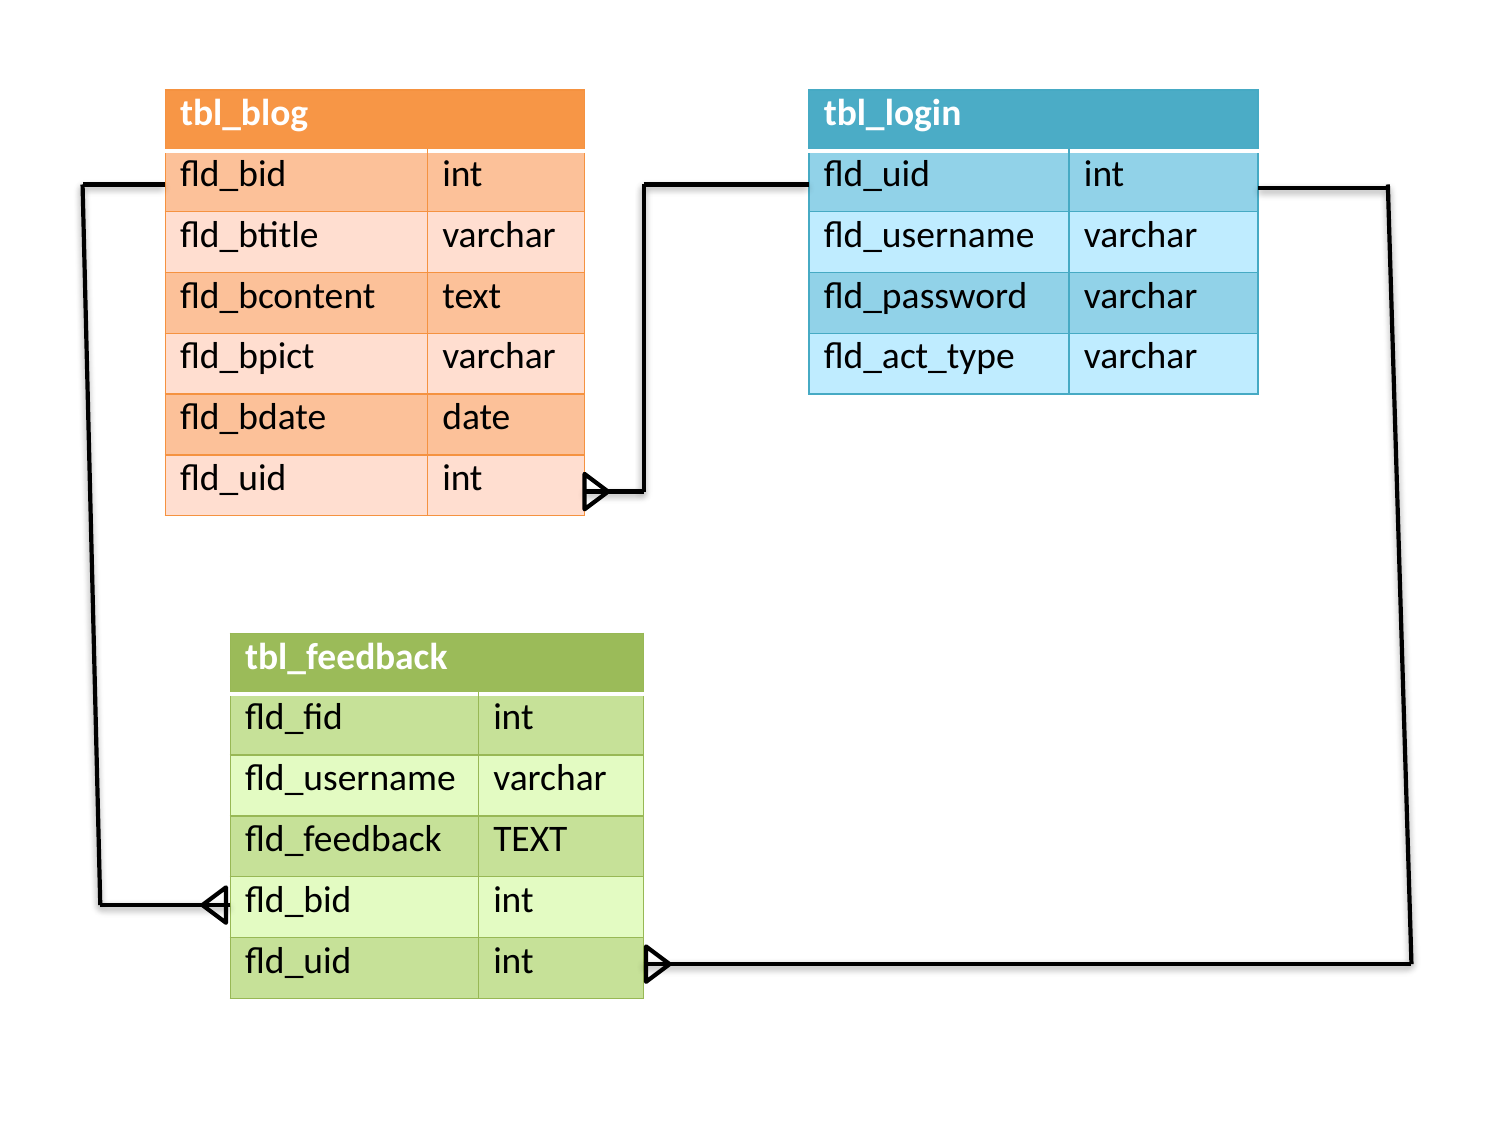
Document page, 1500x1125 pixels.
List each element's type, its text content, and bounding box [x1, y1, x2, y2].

table_cell date [428, 395, 579, 454]
table_cell varchar [428, 334, 579, 393]
table_header tbl_blog [166, 91, 584, 149]
table_cell TEXT [479, 817, 638, 876]
table_cell fld_btitle [235, 212, 427, 272]
table_cell fld_bdate [235, 395, 427, 454]
table_cell text [428, 273, 579, 333]
table_cell int [428, 456, 581, 515]
table_cell varchar [428, 212, 579, 272]
table_cell fld_fid [235, 696, 478, 754]
table_header tbl_login [810, 91, 1257, 149]
table_cell fld_bpict [235, 334, 427, 393]
table_cell fld_bcontent [235, 273, 427, 333]
table_cell int [428, 153, 584, 211]
table_header tbl_feedback [235, 634, 638, 692]
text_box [584, 184, 641, 510]
table_cell fld_bid [231, 877, 478, 937]
table_cell fld_username [235, 756, 478, 815]
table_cell fld_uid [810, 153, 1068, 182]
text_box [643, 184, 1412, 982]
table_cell int [479, 877, 638, 937]
table_cell int [479, 938, 643, 998]
table_cell fld_uid [231, 938, 478, 998]
table_cell fld_feedback [235, 817, 478, 876]
table_cell int [479, 696, 638, 754]
table_cell int [1070, 153, 1257, 182]
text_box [82, 184, 231, 923]
table_cell varchar [479, 756, 638, 815]
table_cell fld_uid [235, 456, 427, 515]
table_cell fld_bid [166, 153, 427, 211]
